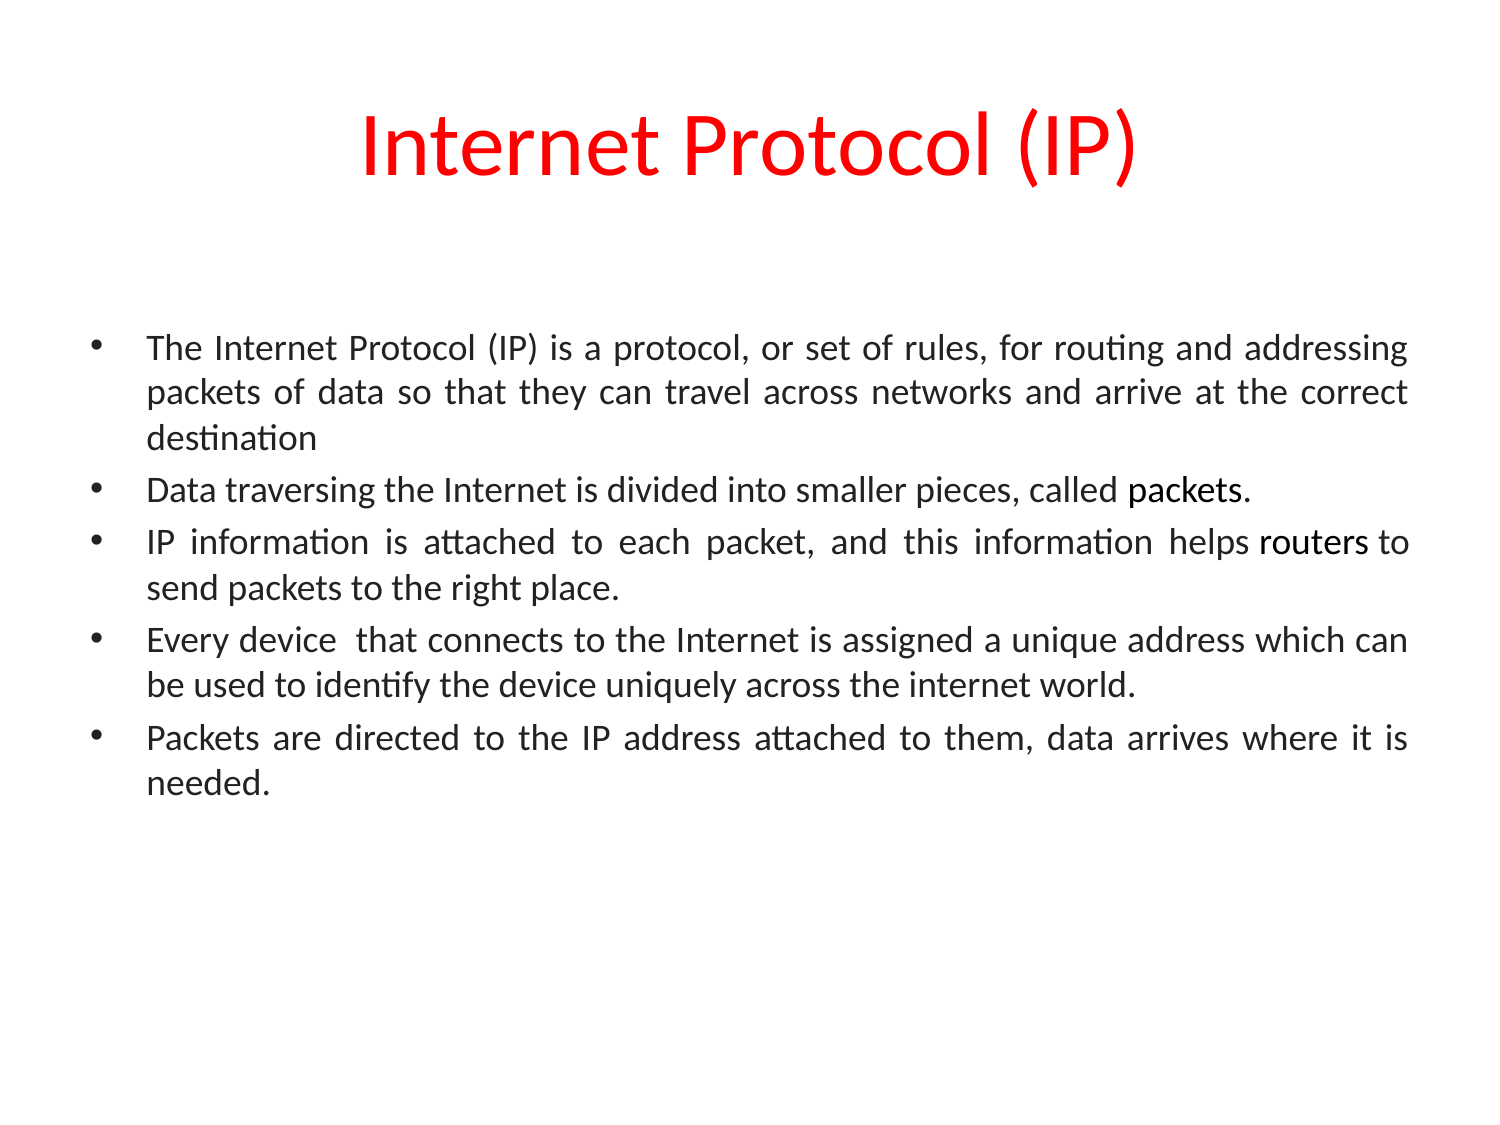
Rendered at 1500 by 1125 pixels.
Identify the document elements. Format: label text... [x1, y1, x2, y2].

title Internet Protocol (IP) [75, 45, 1425, 233]
list The Internet Protocol (IP) is a protocol, or set of rules, for routing and addressing packets of data so that they can travel across networks and arrive at the correct destination Data traversing the Internet is divided into smaller pieces, called packets. IP information is attached to each packet, and this information helps routers to send packets to the right place. Every device that connects to the Internet is assigned a unique address which can be used to identify the device uniquely across the internet world. Packets are directed to the IP address attached to them, data arrives where it is needed. [75, 262, 1425, 1005]
